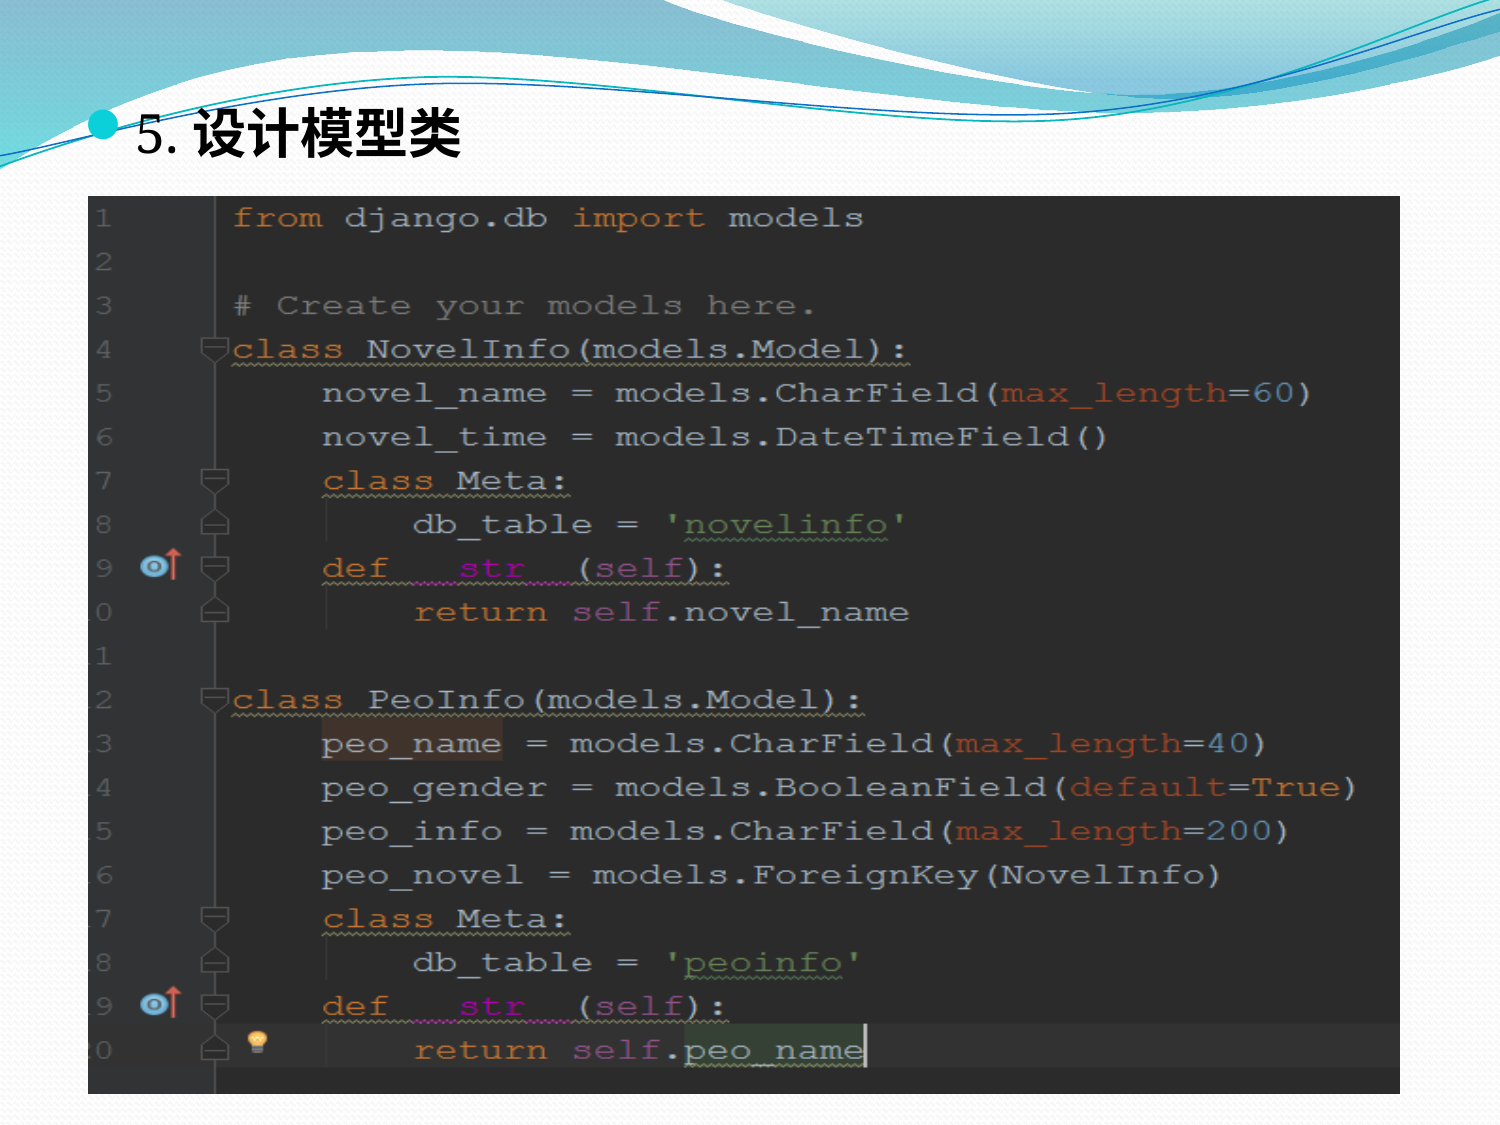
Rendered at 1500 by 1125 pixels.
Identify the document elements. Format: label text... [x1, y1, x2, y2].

picture [88, 195, 1400, 1095]
list 5.设计模型类 [69, 91, 1420, 1120]
